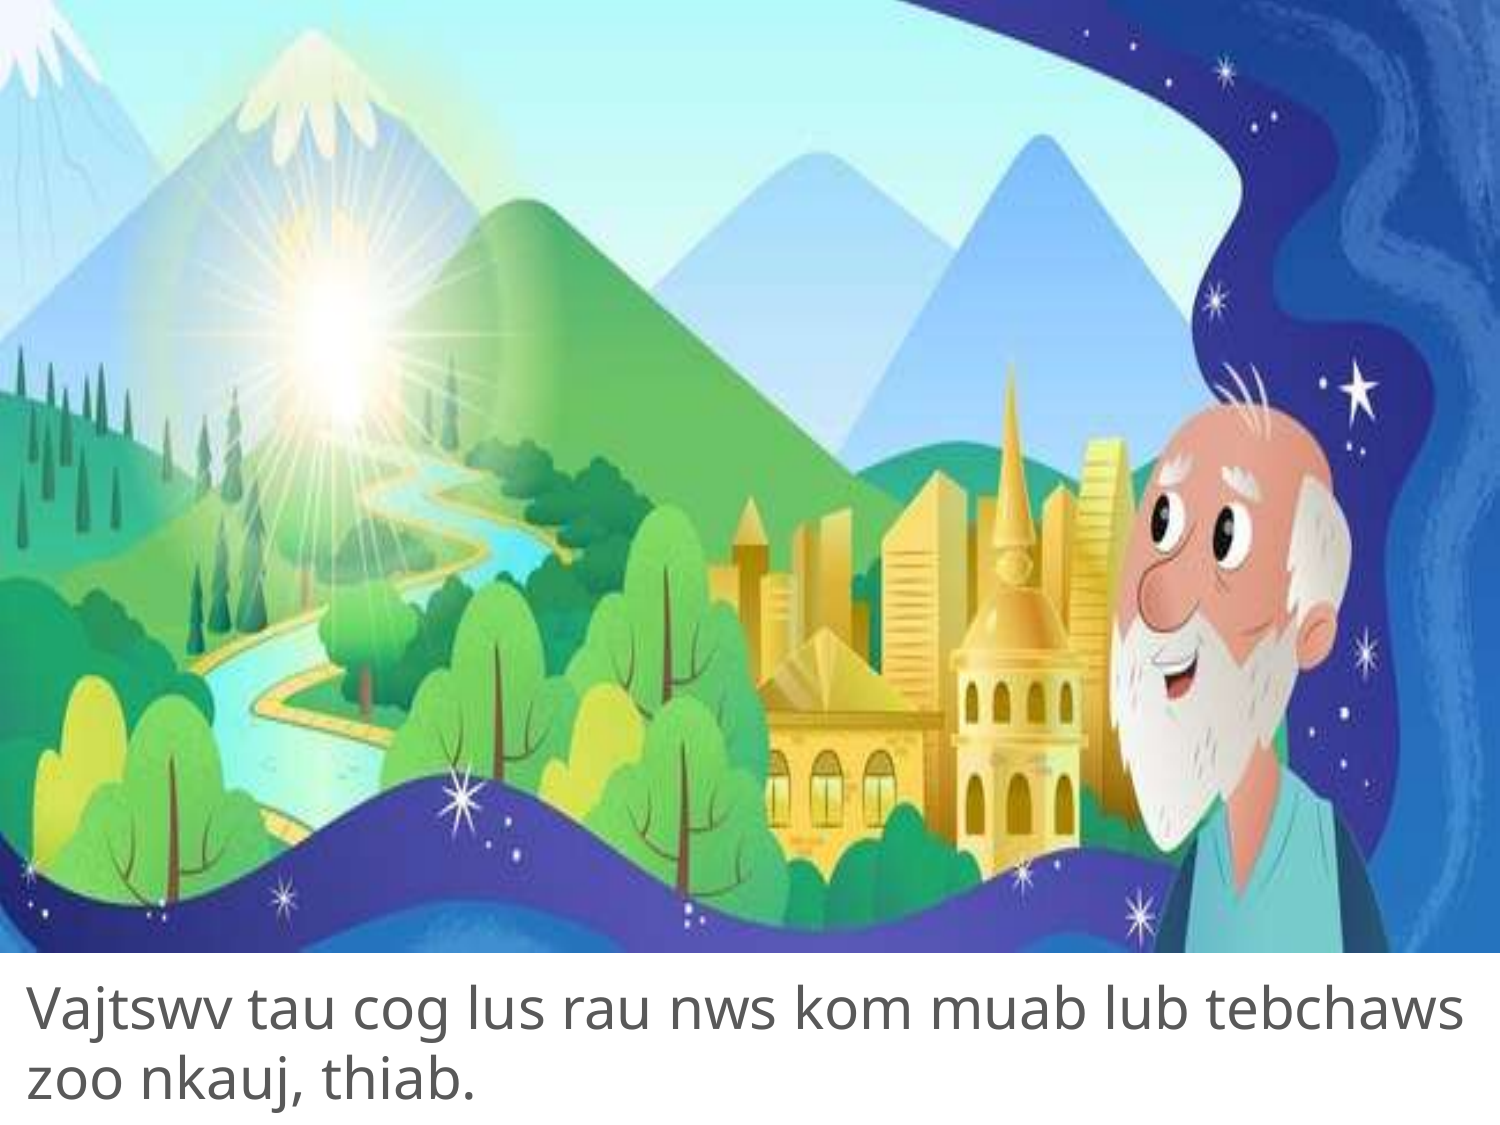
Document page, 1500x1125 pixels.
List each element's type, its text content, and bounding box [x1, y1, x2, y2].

picture [0, 0, 1500, 953]
text_box Vajtswv tau cog lus rau nws kom muab lub tebchaws zoo nkauj, thiab. [11, 964, 1498, 1119]
